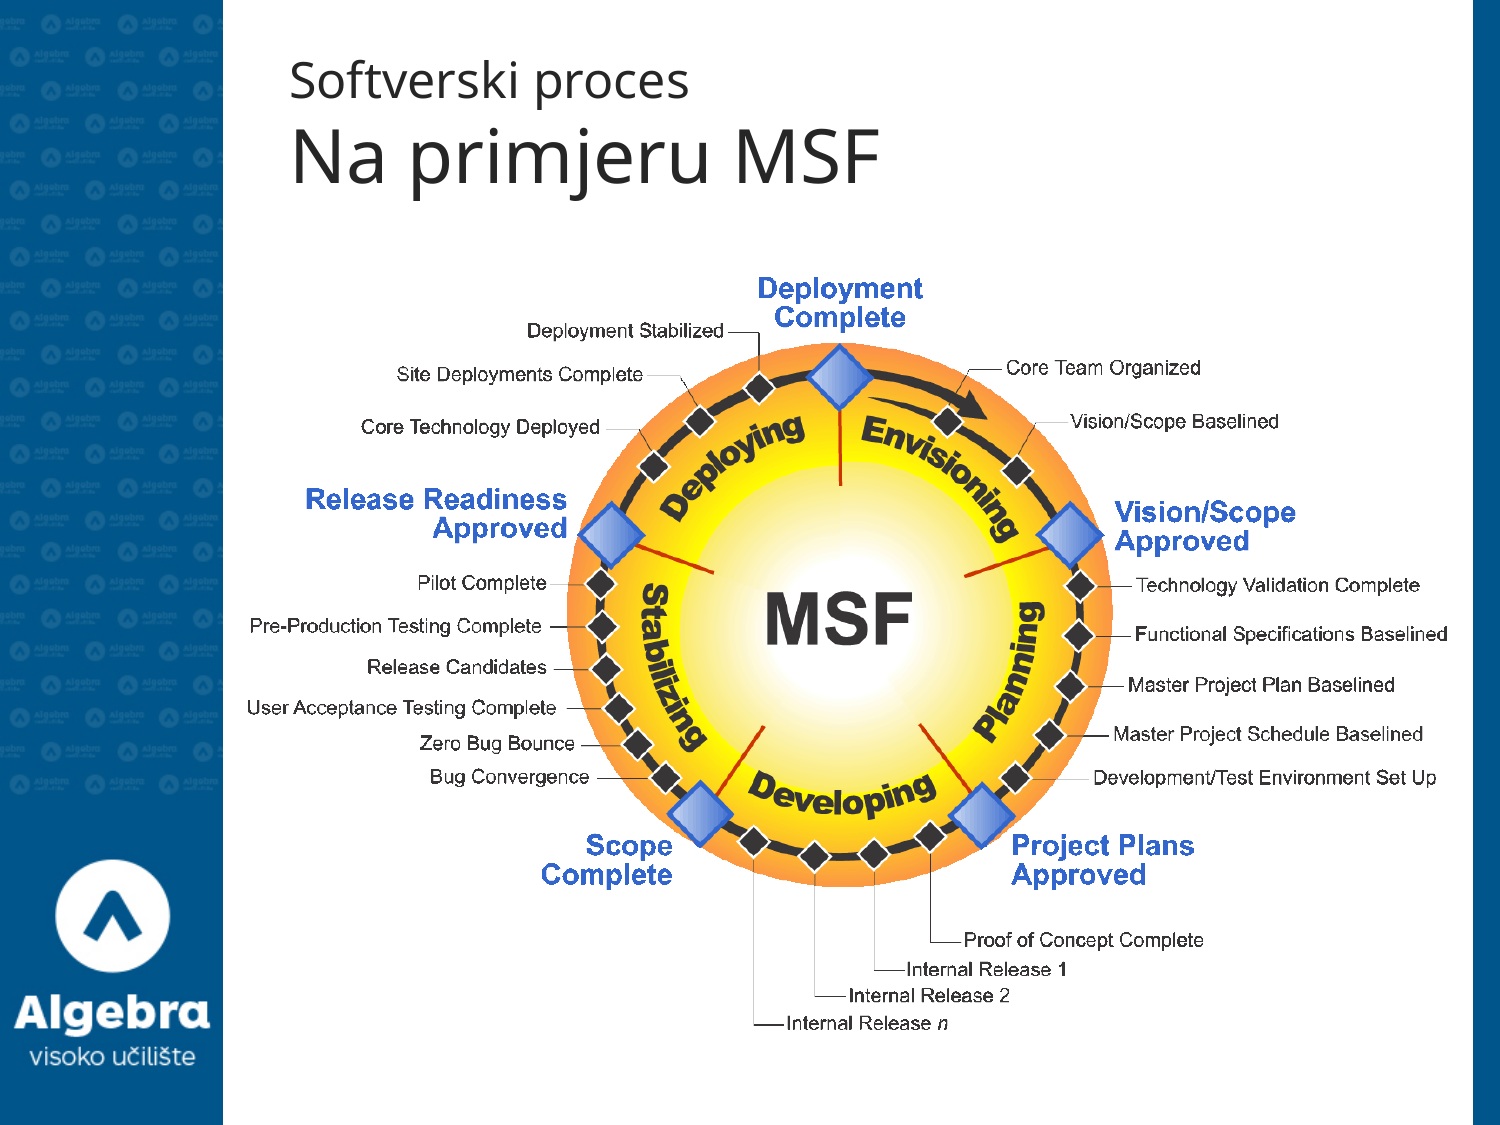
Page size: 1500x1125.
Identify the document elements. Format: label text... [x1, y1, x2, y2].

title Softverski proces Na primjeru MSF [274, 44, 1422, 204]
picture [1473, 0, 1500, 1125]
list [246, 274, 1449, 1036]
picture [0, 0, 223, 1125]
